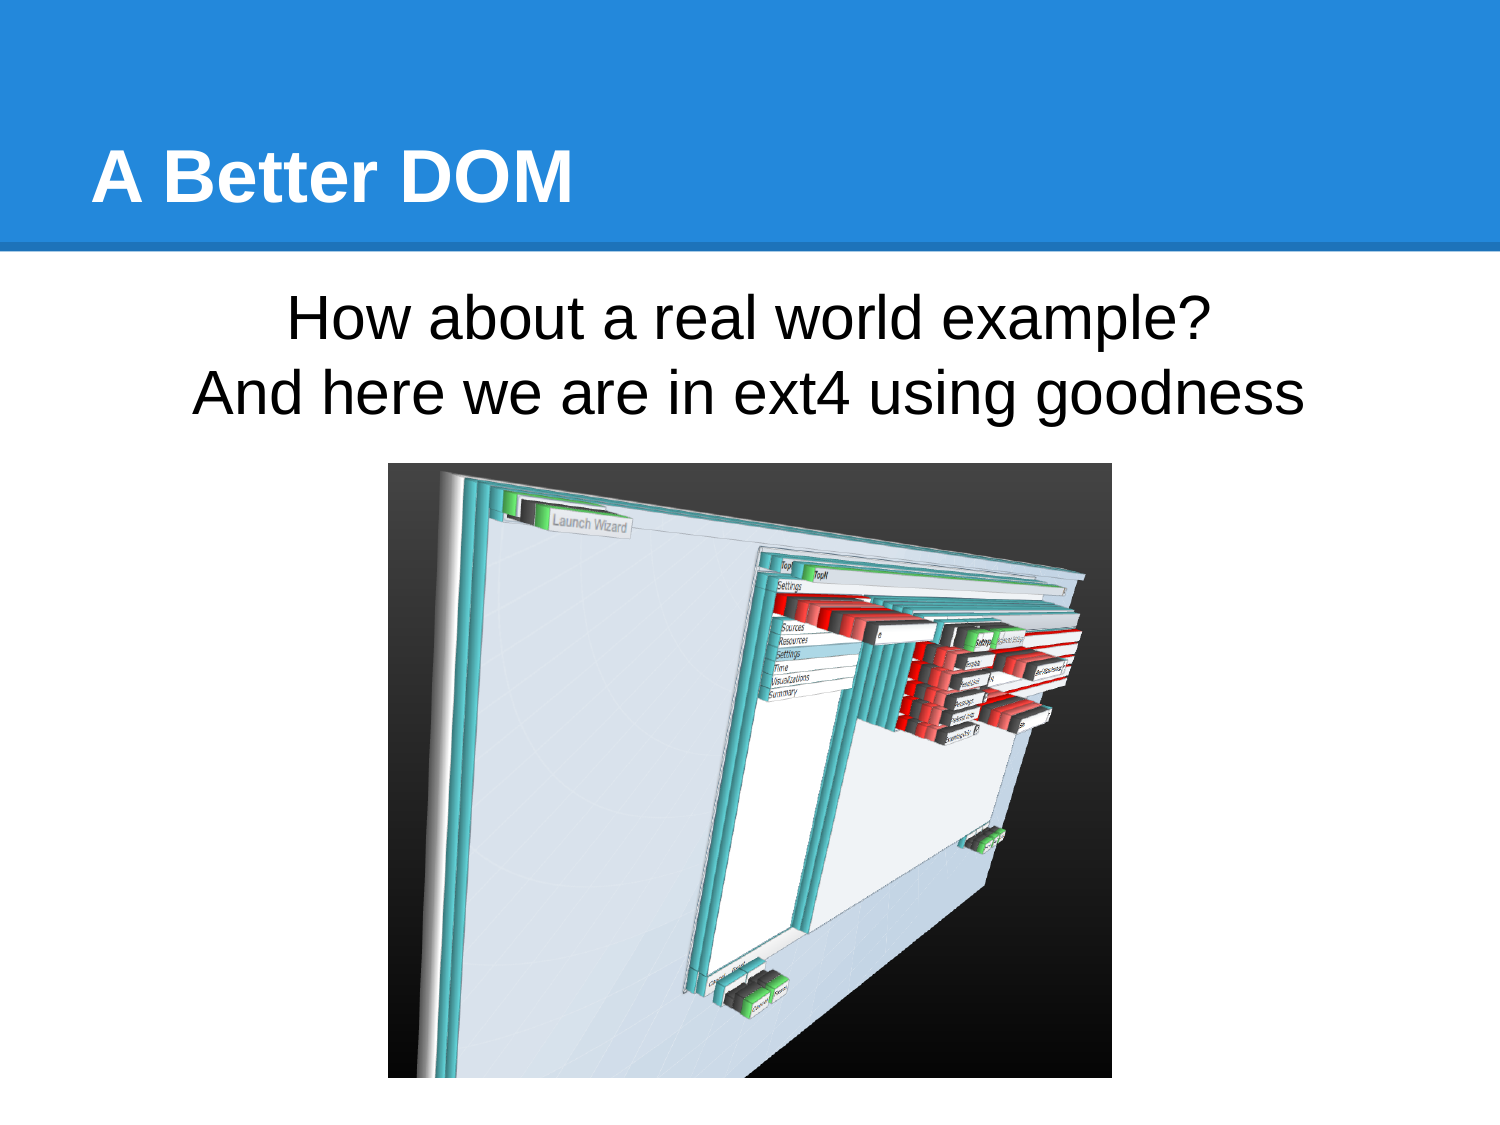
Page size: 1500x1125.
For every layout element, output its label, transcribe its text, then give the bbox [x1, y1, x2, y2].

title A Better DOM [75, 45, 1425, 233]
picture [387, 463, 1113, 1078]
list How about a real world example? And here we are in ext4 using goodness [75, 262, 1425, 1078]
